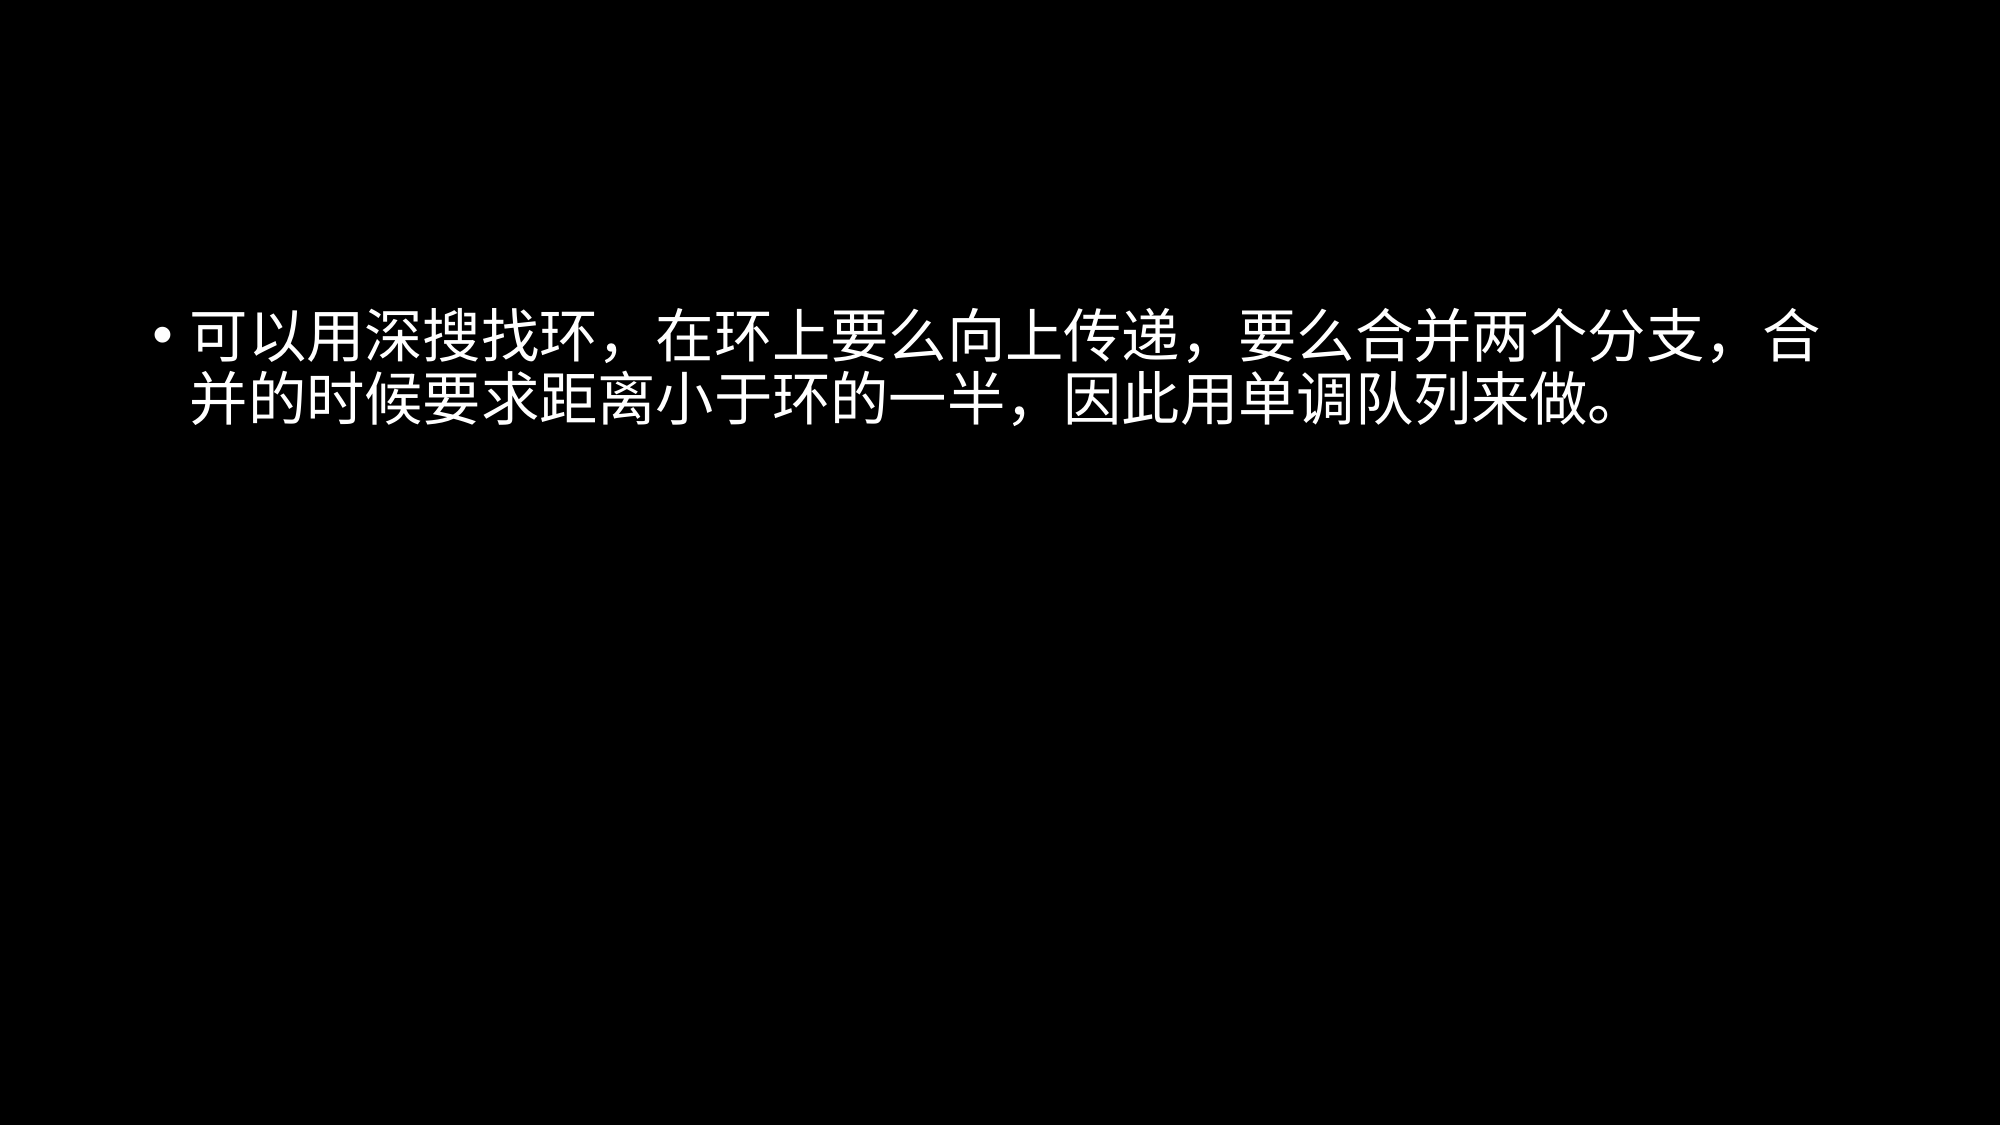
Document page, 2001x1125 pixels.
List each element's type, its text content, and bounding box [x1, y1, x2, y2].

list 可以用深搜找环，在环上要么向上传递，要么合并两个分支，合并的时候要求距离小于环的一半，因此用单调队列来做。 [137, 299, 1863, 1014]
